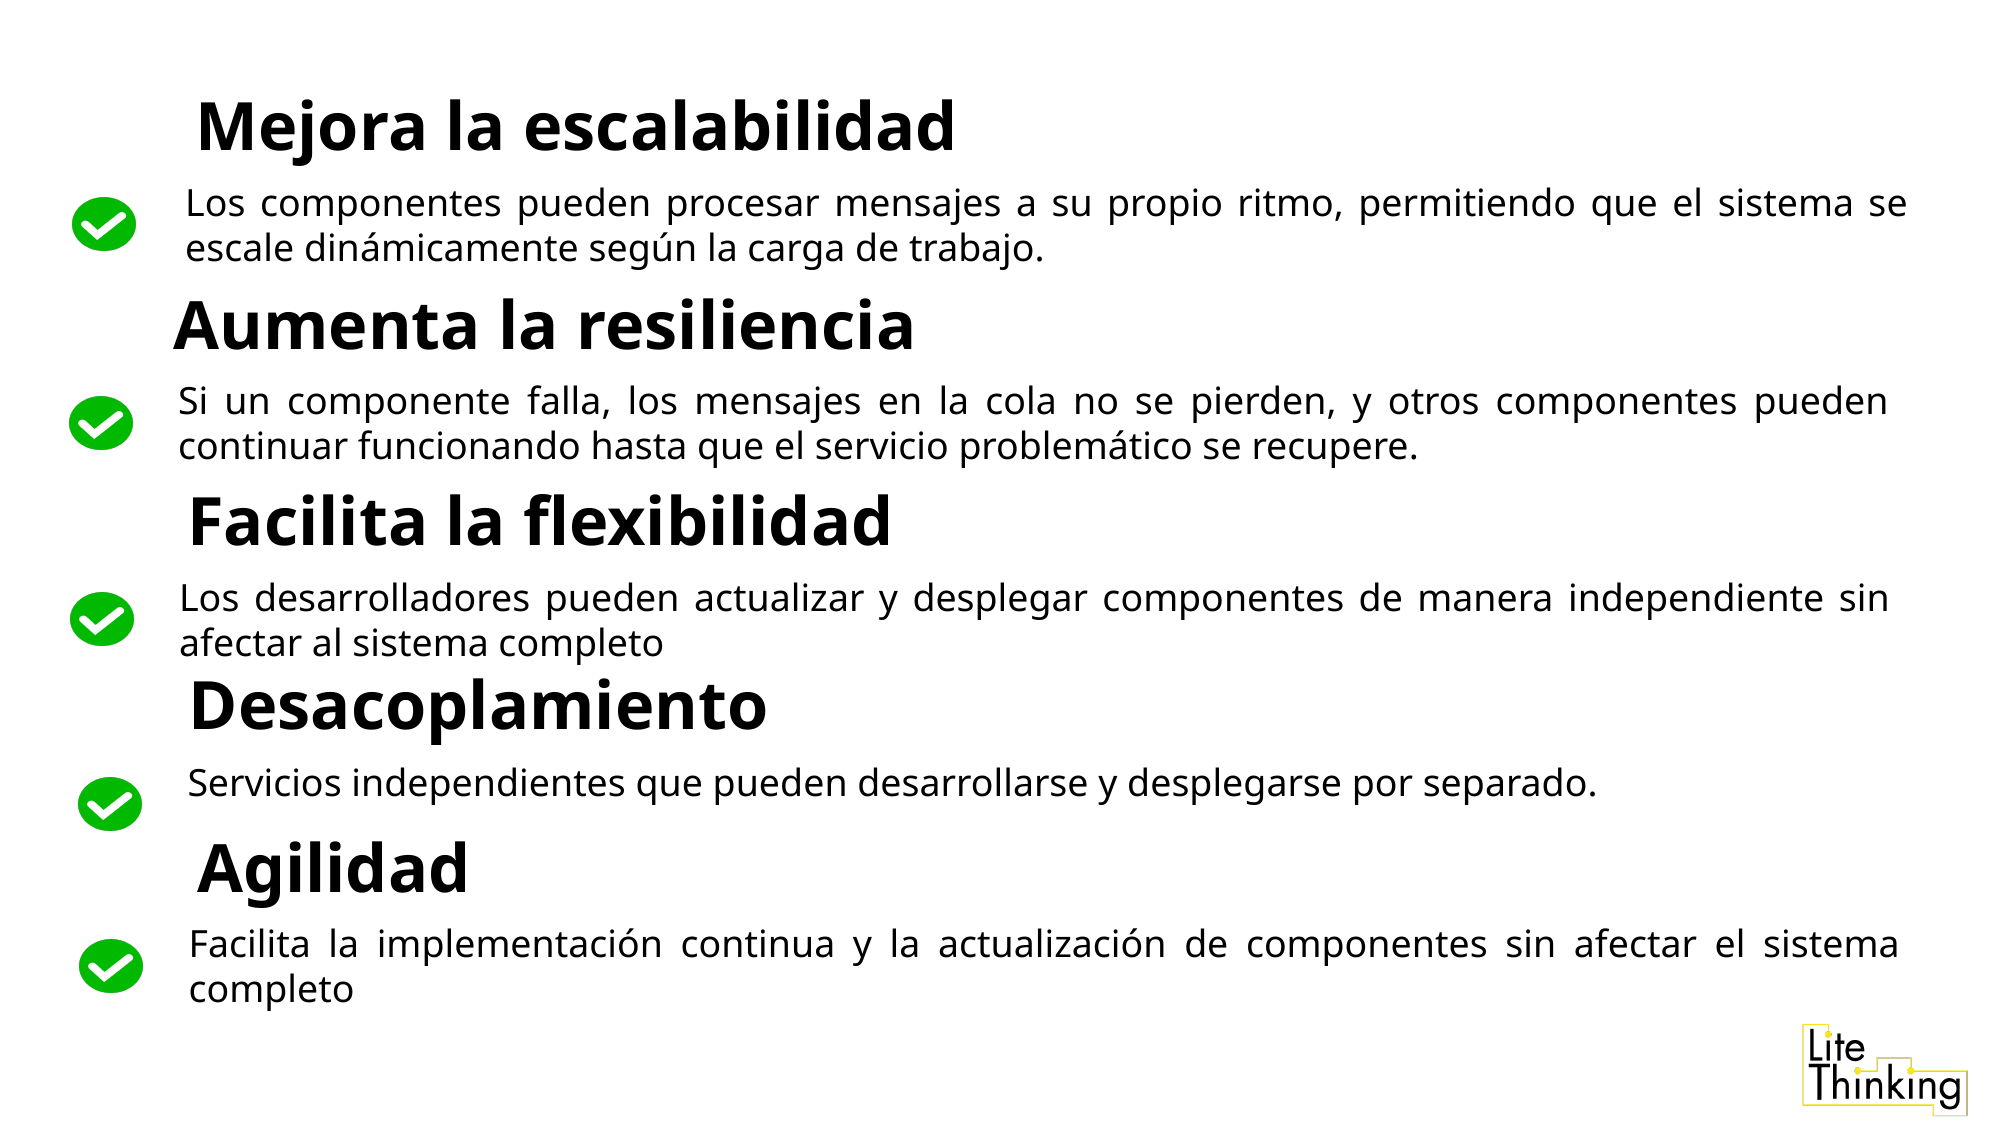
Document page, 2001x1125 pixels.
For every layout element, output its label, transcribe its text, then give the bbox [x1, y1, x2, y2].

text_box Si un componente falla, los mensajes en la cola no se pierden, y otros componentes pueden continuar funcionando hasta que el servicio problemático se recupere. [163, 369, 1906, 475]
text_box Servicios independientes que pueden desarrollarse y desplegarse por separado. [172, 750, 1916, 811]
text_box Los componentes pueden procesar mensajes a su propio ritmo, permitiendo que el sistema se escale dinámicamente según la carga de trabajo. [170, 171, 1925, 277]
text_box Aumenta la resiliencia [158, 274, 950, 370]
picture [70, 592, 134, 646]
picture [79, 939, 143, 993]
text_box Desacoplamiento [173, 655, 784, 750]
picture [68, 396, 133, 450]
text_box Mejora la escalabilidad [180, 76, 992, 171]
picture [1779, 1014, 1982, 1125]
text_box Agilidad [182, 817, 486, 912]
text_box Facilita la flexibilidad [172, 471, 927, 566]
text_box Facilita la implementación continua y la actualización de componentes sin afectar el sistema completo [173, 912, 1917, 1018]
picture [78, 777, 142, 831]
picture [72, 197, 136, 251]
text_box Los desarrolladores pueden actualizar y desplegar componentes de manera independiente sin afectar al sistema completo [164, 566, 1907, 672]
